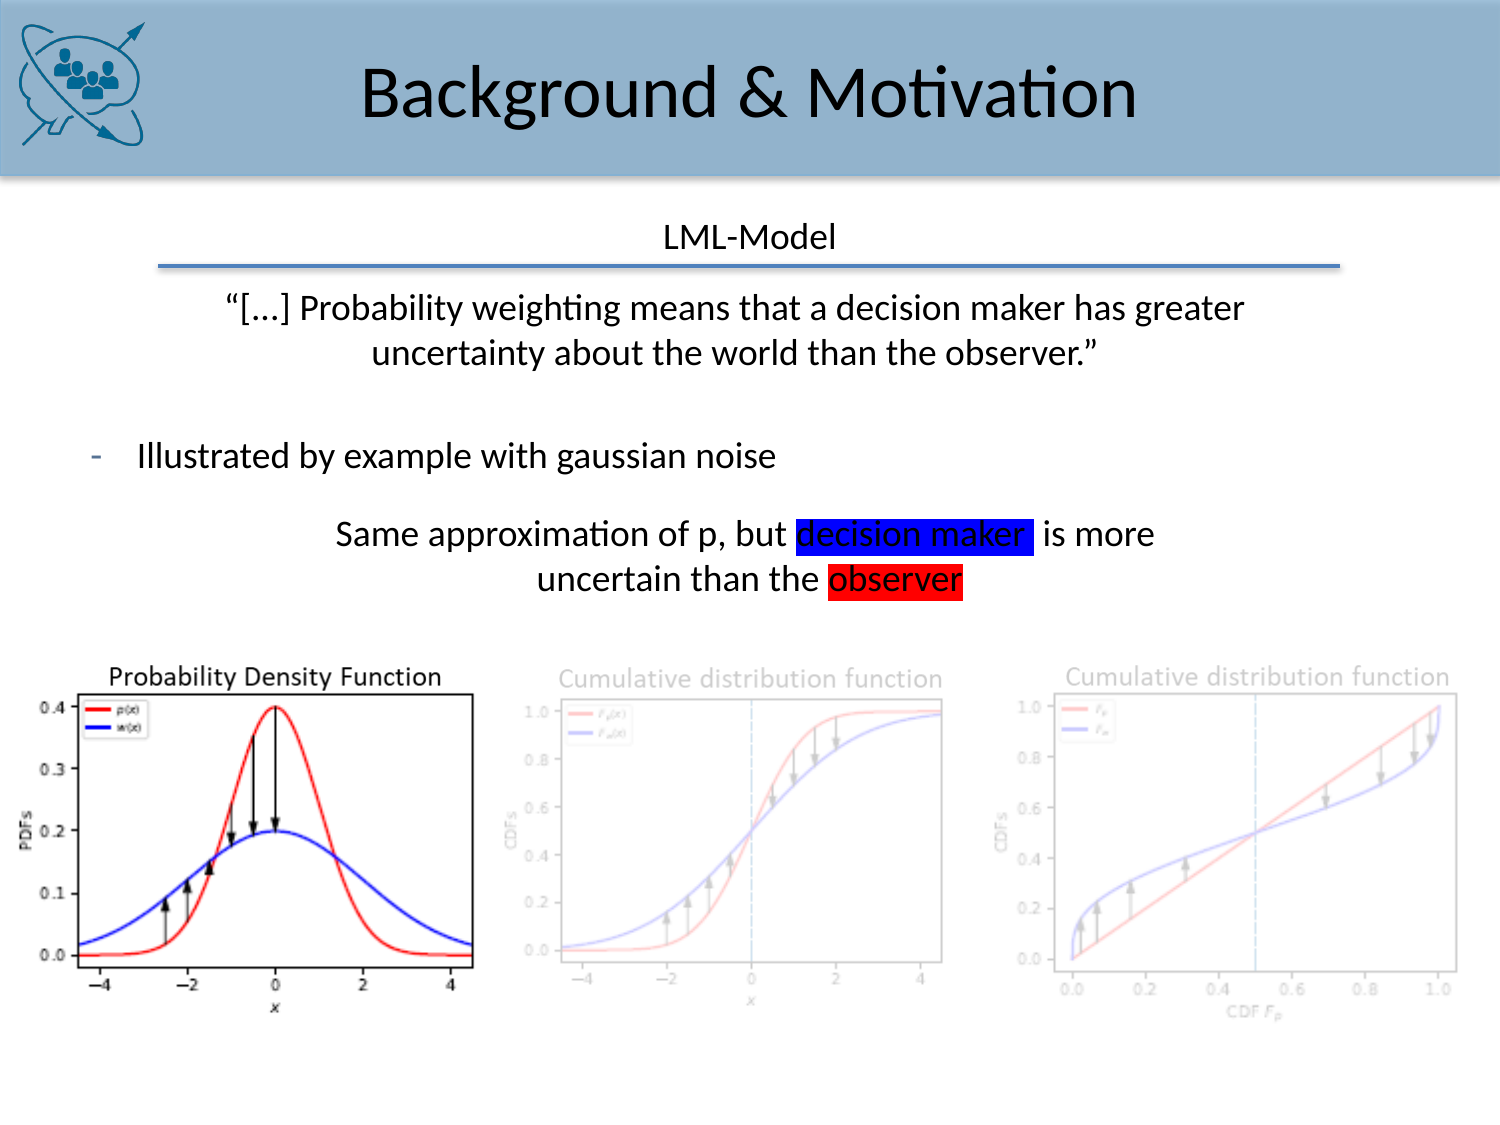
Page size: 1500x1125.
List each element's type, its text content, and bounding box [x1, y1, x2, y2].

text_box LML-Model [0, 205, 1500, 265]
picture [26, 119, 74, 146]
text_box “[...] Probability weighting means that a decision maker has greater uncertainty about the world than the observer.” [129, 275, 1341, 381]
picture [0, 648, 968, 1027]
picture [19, 91, 41, 146]
picture [19, 22, 74, 132]
title Background & Motivation [74, 0, 1426, 182]
text_box Same approximation of p, but decision maker is more uncertain than the observer [320, 501, 1179, 607]
text_box Illustrated by example with gaussian noise [75, 378, 1133, 1122]
picture [983, 649, 1469, 1028]
